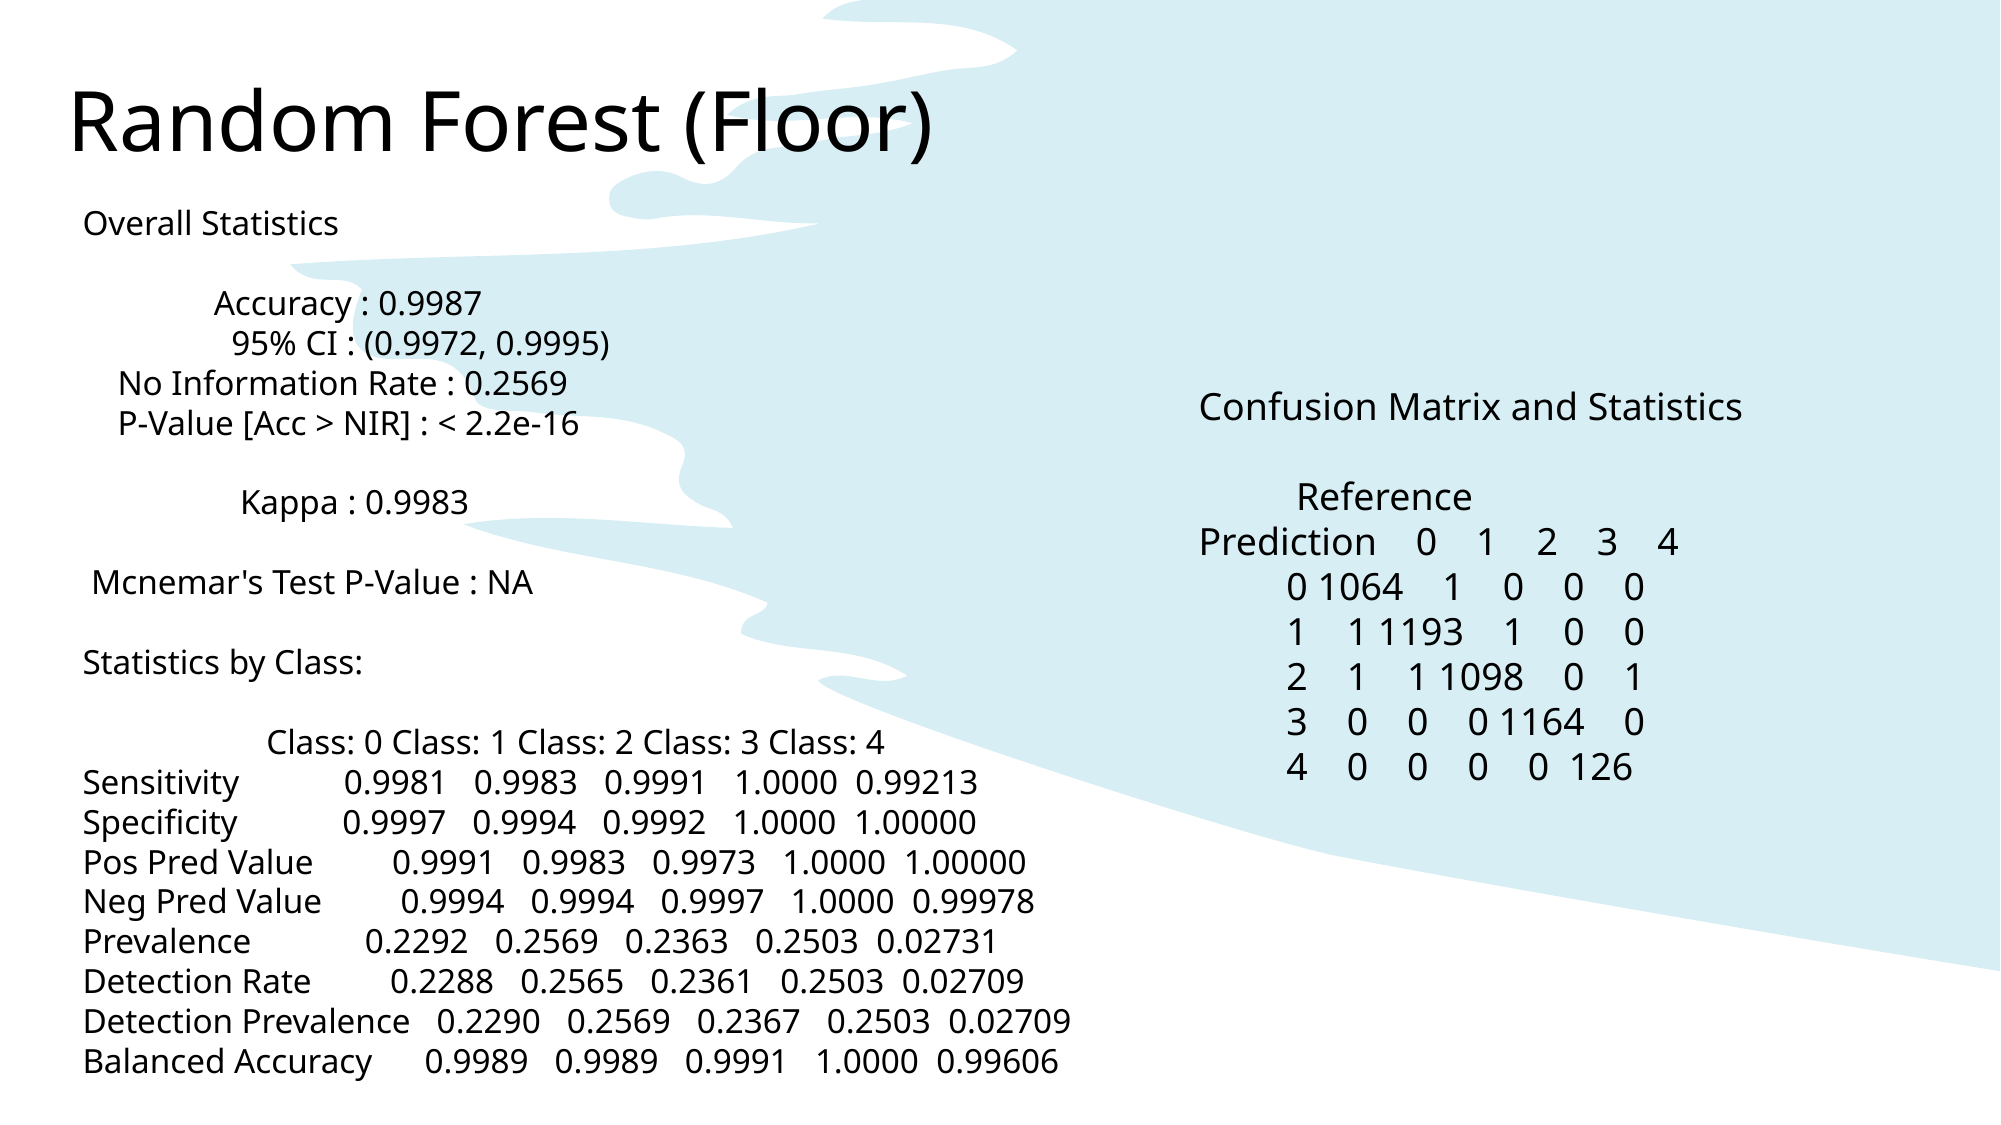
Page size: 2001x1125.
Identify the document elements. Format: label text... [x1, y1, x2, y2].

text_box Overall Statistics Accuracy : 0.9987 95% CI : (0.9972, 0.9995) No Information Rate : 0.2569 P-Value [Acc > NIR] : < 2.2e-16 Kappa : 0.9983 Mcnemar's Test P-Value : NA Statistics by Class: Class: 0 Class: 1 Class: 2 Class: 3 Class: 4 Sensitivity 0.9981 0.9983 0.9991 1.0000 0.99213 Specificity 0.9997 0.9994 0.9992 1.0000 1.00000 Pos Pred Value 0.9991 0.9983 0.9973 1.0000 1.00000 Neg Pred Value 0.9994 0.9994 0.9997 1.0000 0.99978 Prevalence 0.2292 0.2569 0.2363 0.2503 0.02731 Detection Rate 0.2288 0.2565 0.2361 0.2503 0.02709 Detection Prevalence 0.2290 0.2569 0.2367 0.2503 0.02709 Balanced Accuracy 0.9989 0.9989 0.9991 1.0000 0.99606 [67, 194, 1197, 1088]
text_box Random Forest (Floor) [53, 60, 1461, 176]
text_box Confusion Matrix and Statistics Reference Prediction 0 1 2 3 4 0 1064 1 0 0 0 1 1 1193 1 0 0 2 1 1 1098 0 1 3 0 0 0 1164 0 4 0 0 0 0 126 [1183, 375, 1831, 796]
